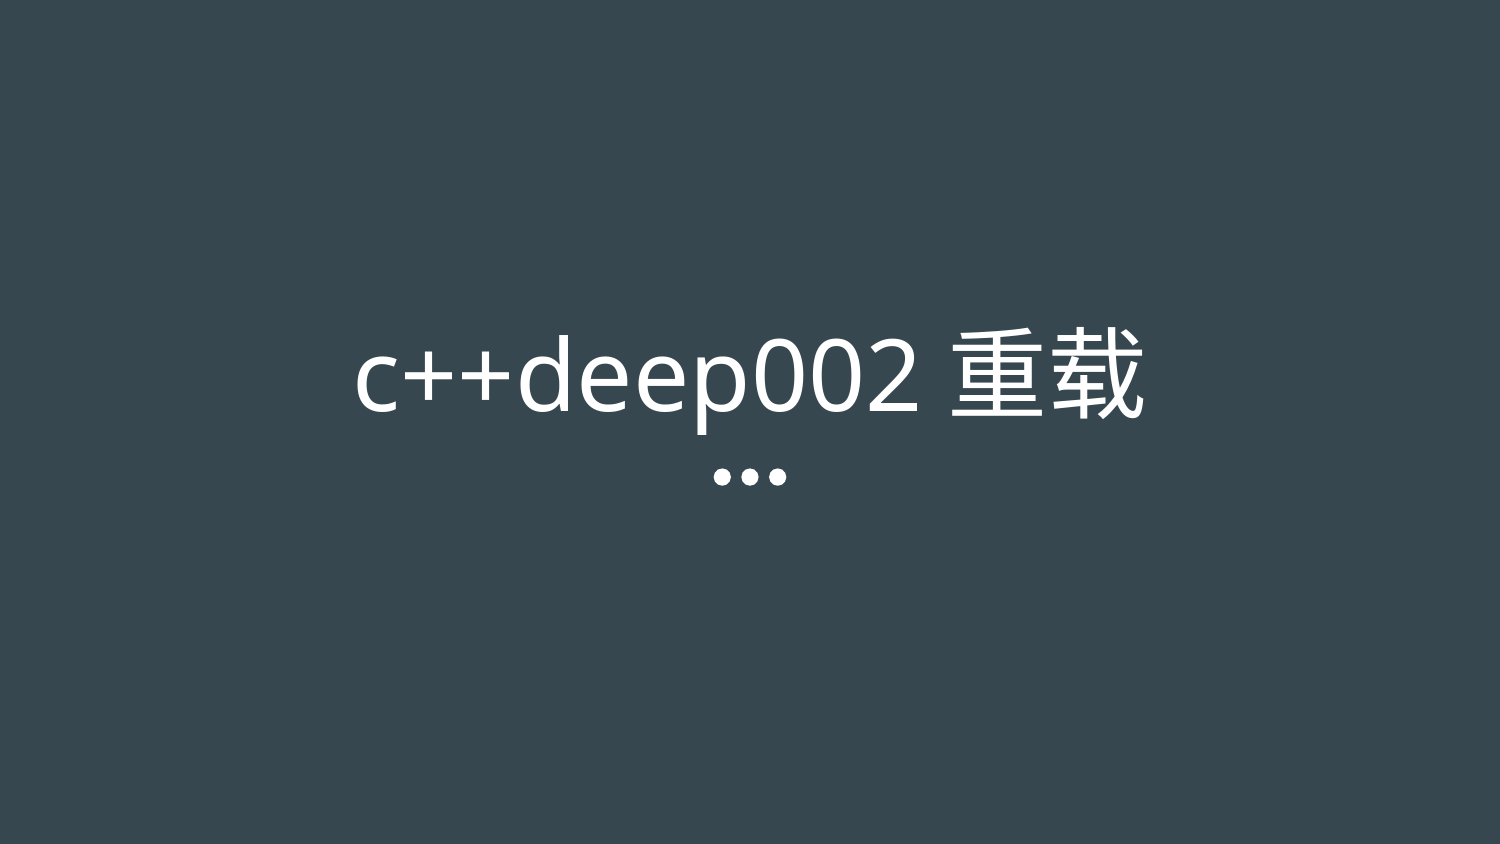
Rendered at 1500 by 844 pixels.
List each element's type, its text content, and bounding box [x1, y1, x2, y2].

title c++deep002重载 [110, 162, 1390, 447]
